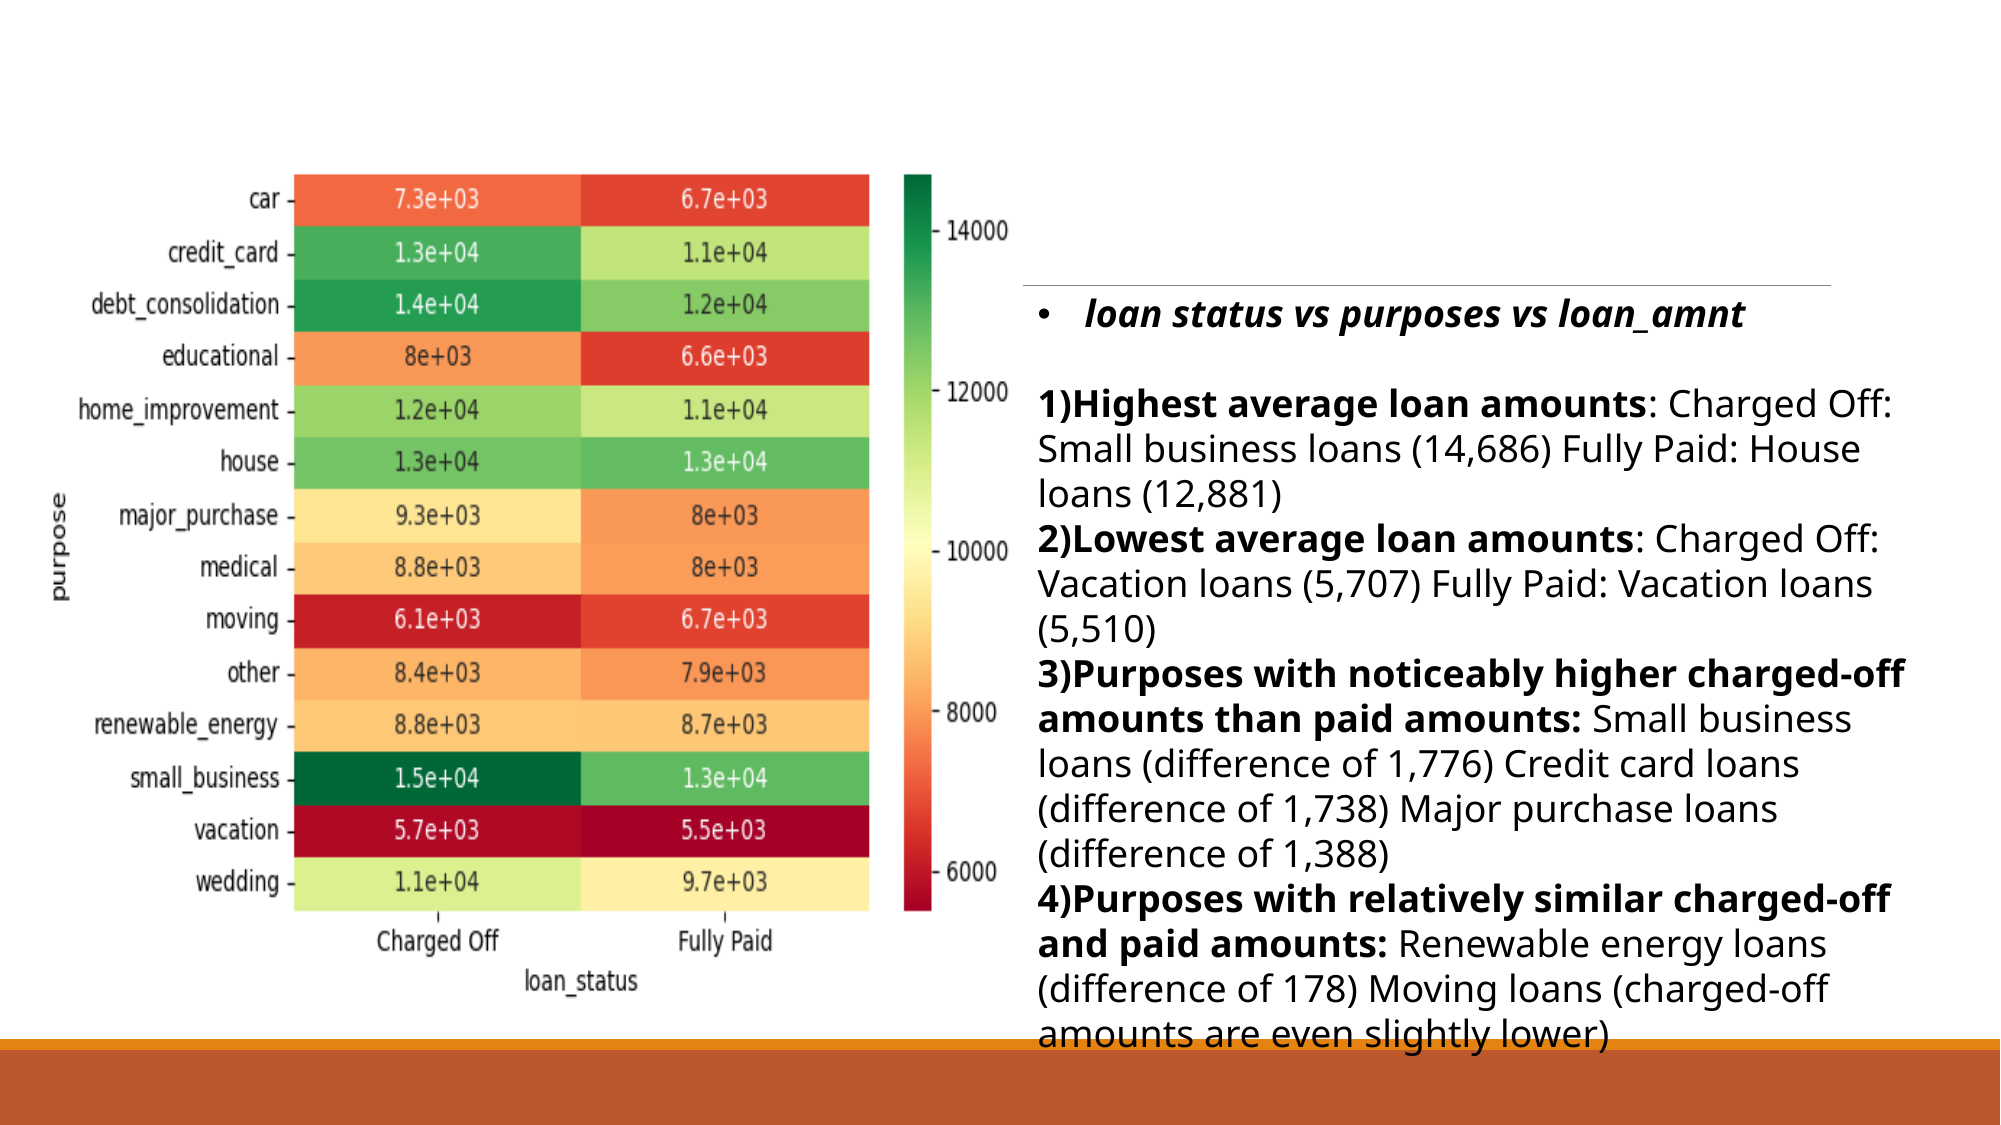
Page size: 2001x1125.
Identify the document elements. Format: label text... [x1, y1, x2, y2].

text_box loan status vs purposes vs loan_amnt 1)Highest average loan amounts: Charged Off: Small business loans (14,686) Fully Paid: House loans (12,881) 2)Lowest average loan amounts: Charged Off: Vacation loans (5,707) Fully Paid: Vacation loans (5,510) 3)Purposes with noticeably higher charged-off amounts than paid amounts: Small business loans (difference of 1,776) Credit card loans (difference of 1,738) Major purchase loans (difference of 1,388) 4)Purposes with relatively similar charged-off and paid amounts: Renewable energy loans (difference of 178) Moving loans (charged-off amounts are even slightly lower) [1023, 283, 1942, 1063]
picture [35, 154, 1024, 1017]
